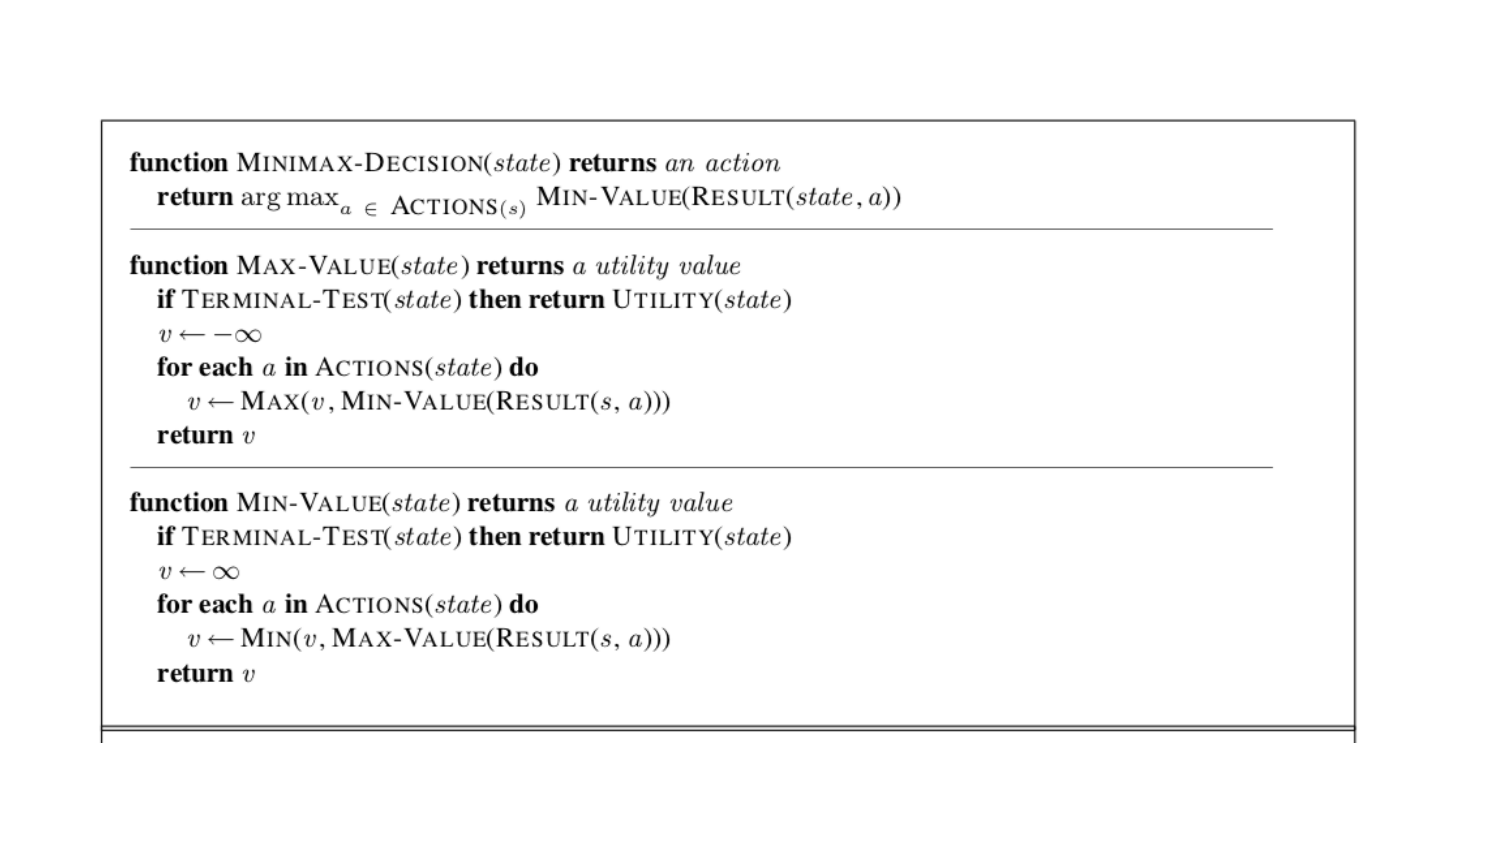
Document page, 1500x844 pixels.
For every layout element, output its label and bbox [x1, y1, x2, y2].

picture [92, 100, 1367, 743]
